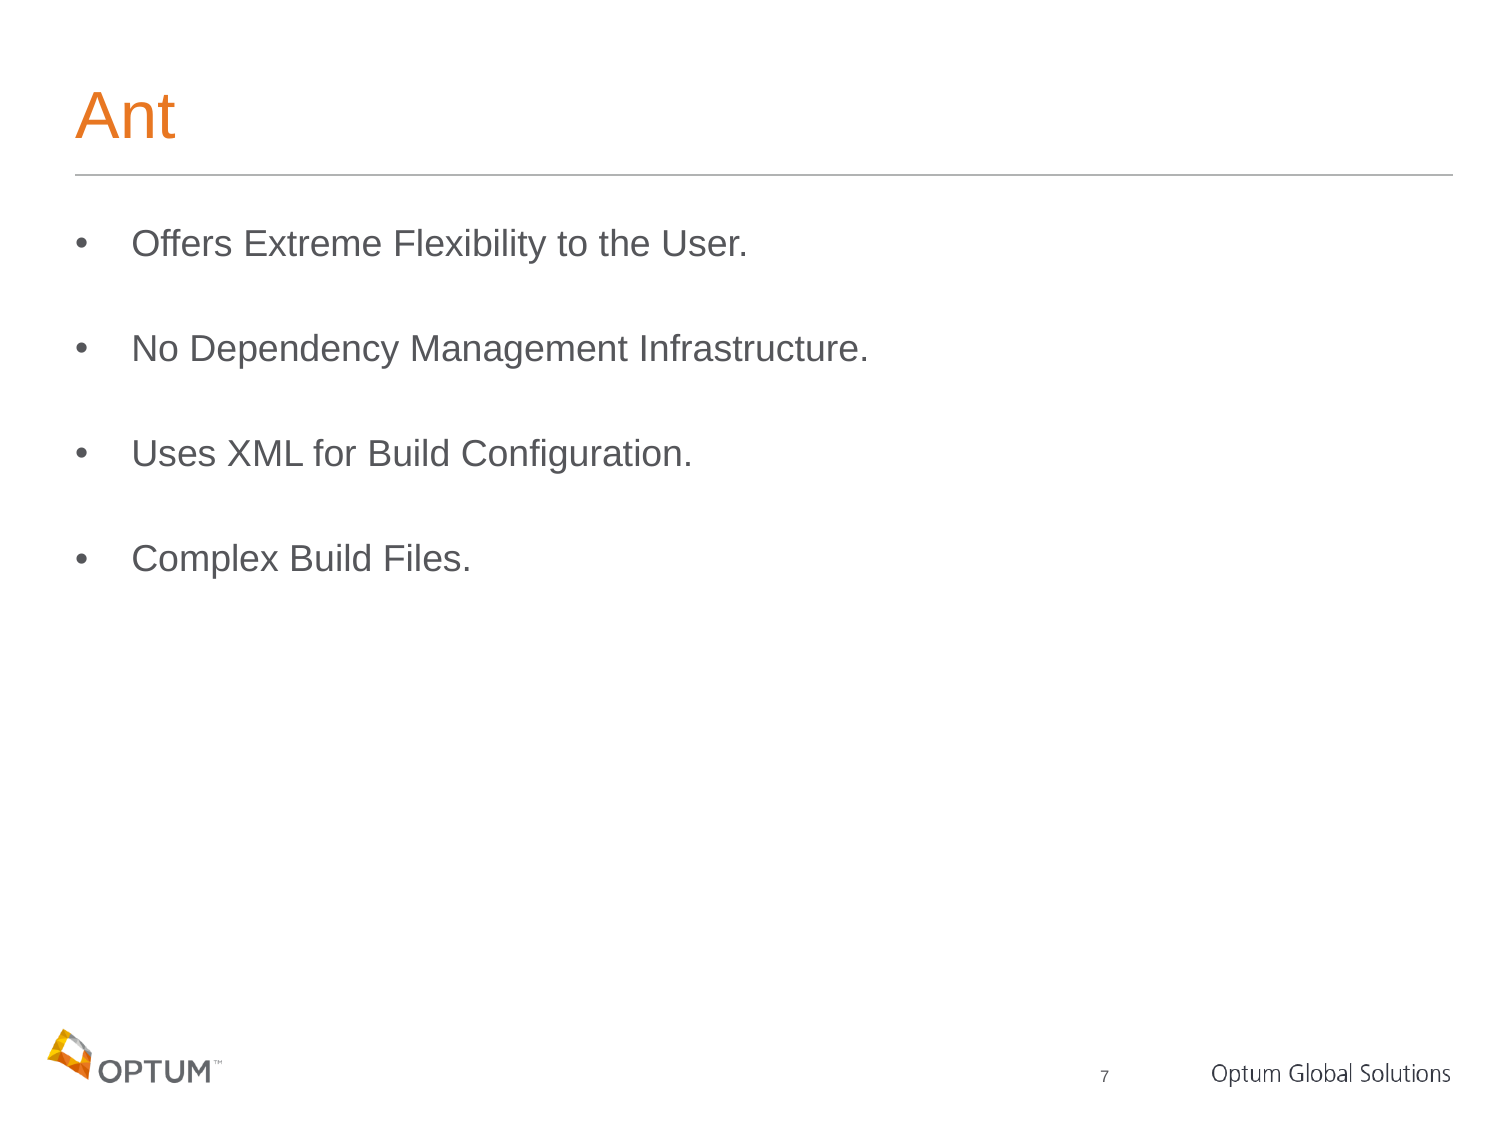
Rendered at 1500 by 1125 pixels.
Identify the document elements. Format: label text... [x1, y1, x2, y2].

picture [45, 1027, 224, 1084]
list Offers Extreme Flexibility to the User. No Dependency Management Infrastructure. Uses XML for Build Configuration. Complex Build Files. [75, 222, 1454, 1009]
title Ant [75, 50, 1454, 152]
picture [1212, 1063, 1450, 1087]
slide_number 7 [1100, 1055, 1164, 1096]
